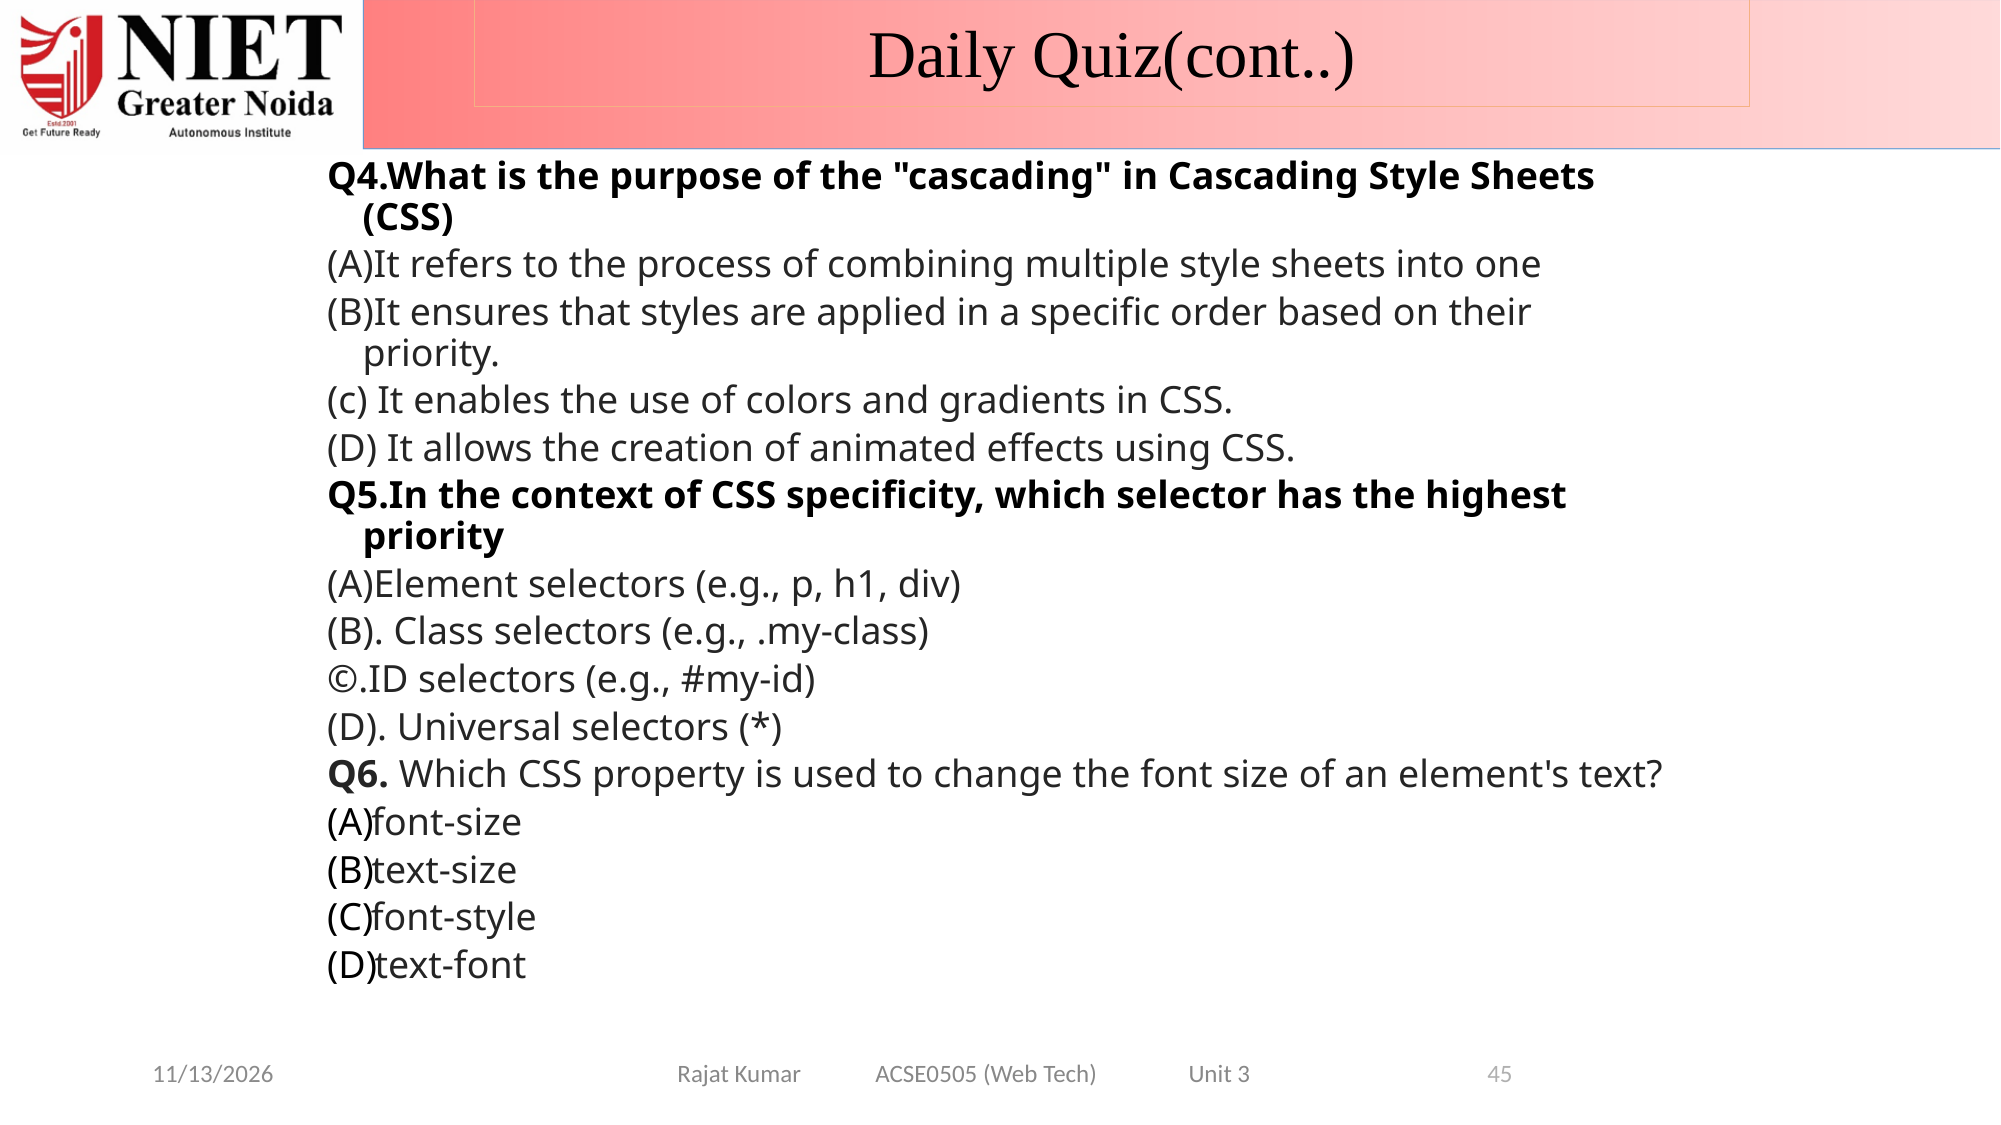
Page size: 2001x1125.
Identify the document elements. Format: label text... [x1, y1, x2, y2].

text_box Daily Quiz(cont..) [474, 0, 1750, 107]
picture [0, 0, 2001, 1125]
slide_number 45 [1325, 1042, 1675, 1103]
footer Rajat Kumar ACSE0505 (Web Tech) Unit 3 [662, 1042, 1325, 1103]
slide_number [137, 1042, 588, 1103]
list Q4.What is the purpose of the "cascading" in Cascading Style Sheets (CSS) (A)It refers to the process of combining multiple style sheets into one (B)It ensures that styles are applied in a specific order based on their priority. (c) It enables the use of colors and gradients in CSS. (D) It allows the creation of animated effects using CSS. Q5.In the context of CSS specificity, which selector has the highest priority (A)Element selectors (e.g., p, h1, div) (B). Class selectors (e.g., .my-class) ©.ID selectors (e.g., #my-id) (D). Universal selectors (*) Q6. Which CSS property is used to change the font size of an element's text? font-size text-size font-style text-font [312, 149, 1688, 1000]
